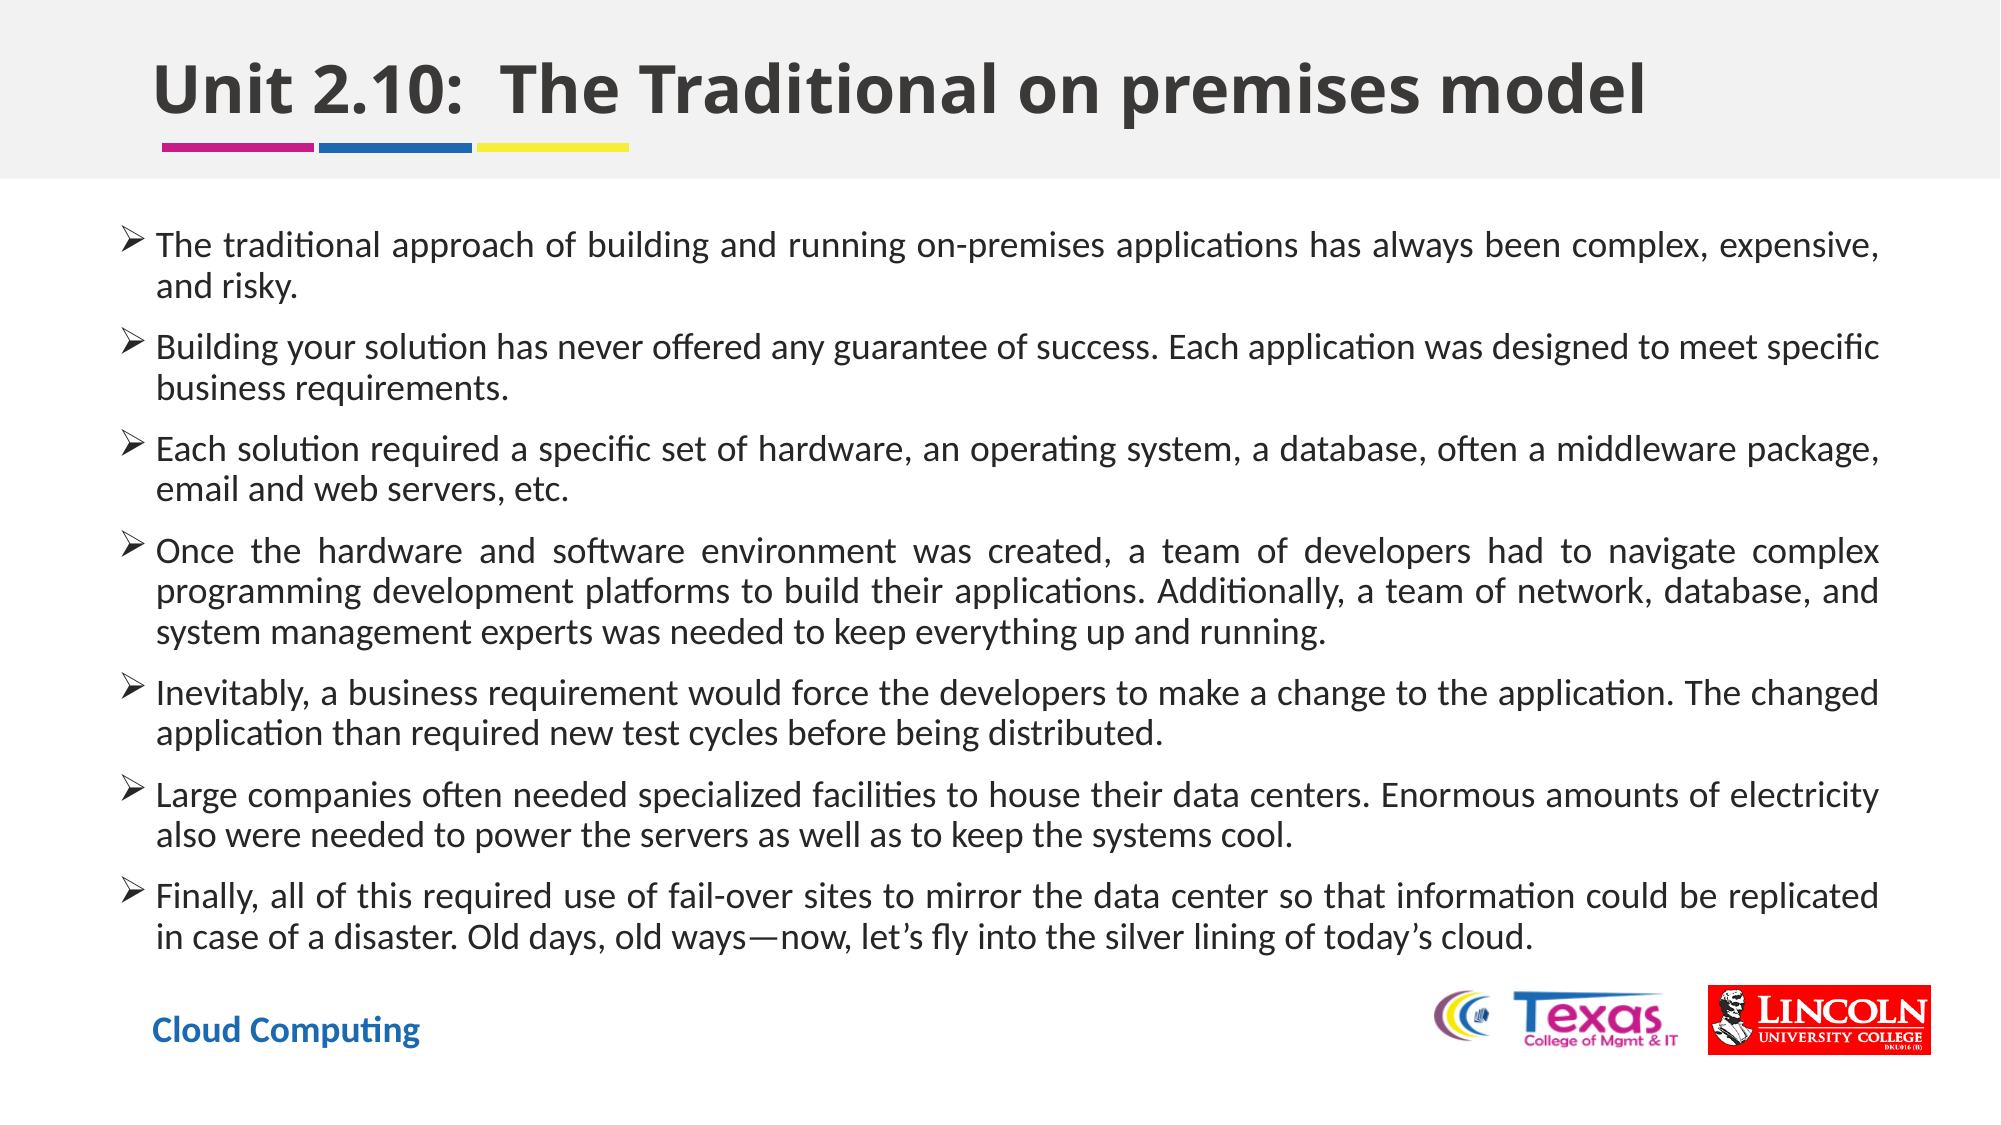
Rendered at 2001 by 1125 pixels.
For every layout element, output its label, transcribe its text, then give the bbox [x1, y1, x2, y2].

text_box [319, 143, 472, 153]
title Unit 2.10: The Traditional on premises model [0, 0, 2000, 179]
picture [1434, 985, 1678, 1055]
text_box [162, 143, 314, 152]
list The traditional approach of building and running on-premises applications has always been complex, expensive, and risky. Building your solution has never offered any guarantee of success. Each application was designed to meet specific business requirements. Each solution required a specific set of hardware, an operating system, a database, often a middleware package, email and web servers, etc. Once the hardware and software environment was created, a team of developers had to navigate complex programming development platforms to build their applications. Additionally, a team of network, database, and system management experts was needed to keep everything up and running. Inevitably, a business requirement would force the developers to make a change to the application. The changed application than required new test cycles before being distributed. Large companies often needed specialized facilities to house their data centers. Enormous amounts of electricity also were needed to power the servers as well as to keep the systems cool. Finally, all of this required use of fail-over sites to mirror the data center so that information could be replicated in case of a disaster. Old days, old ways—now, let’s fly into the silver lining of today’s cloud. [103, 218, 1897, 946]
text_box [477, 143, 629, 152]
text_box Cloud Computing [137, 1002, 702, 1069]
picture [1708, 985, 1931, 1055]
